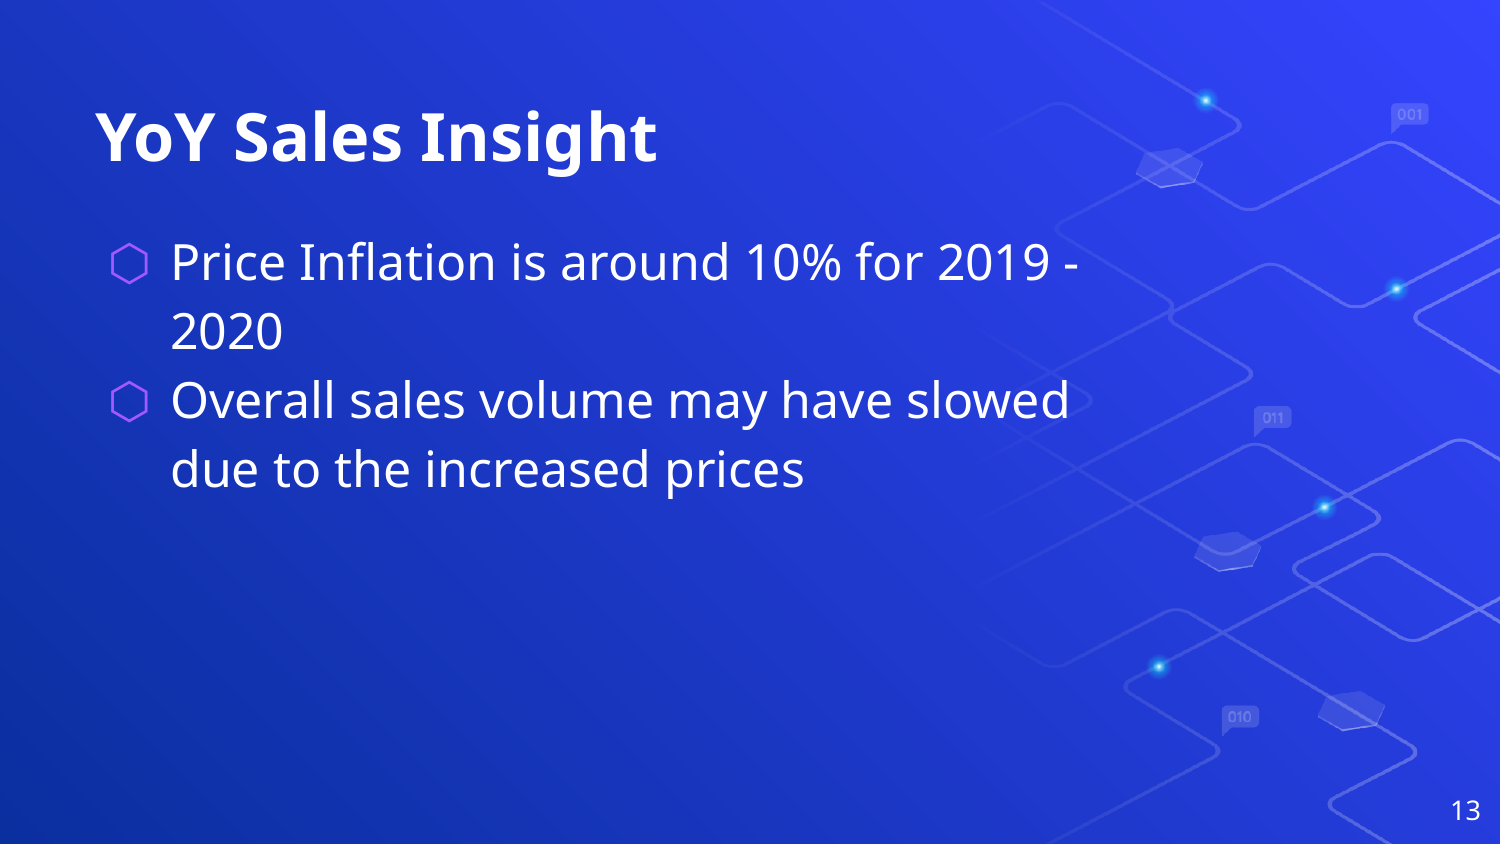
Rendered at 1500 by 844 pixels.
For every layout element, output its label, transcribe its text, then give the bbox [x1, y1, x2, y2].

title YoY Sales Insight [95, 33, 1082, 175]
picture [0, 0, 1500, 844]
list Price Inflation is around 10% for 2019 - 2020 Overall sales volume may have slowed due to the increased prices [95, 221, 1082, 741]
slide_number ‹#› [1391, 779, 1482, 844]
